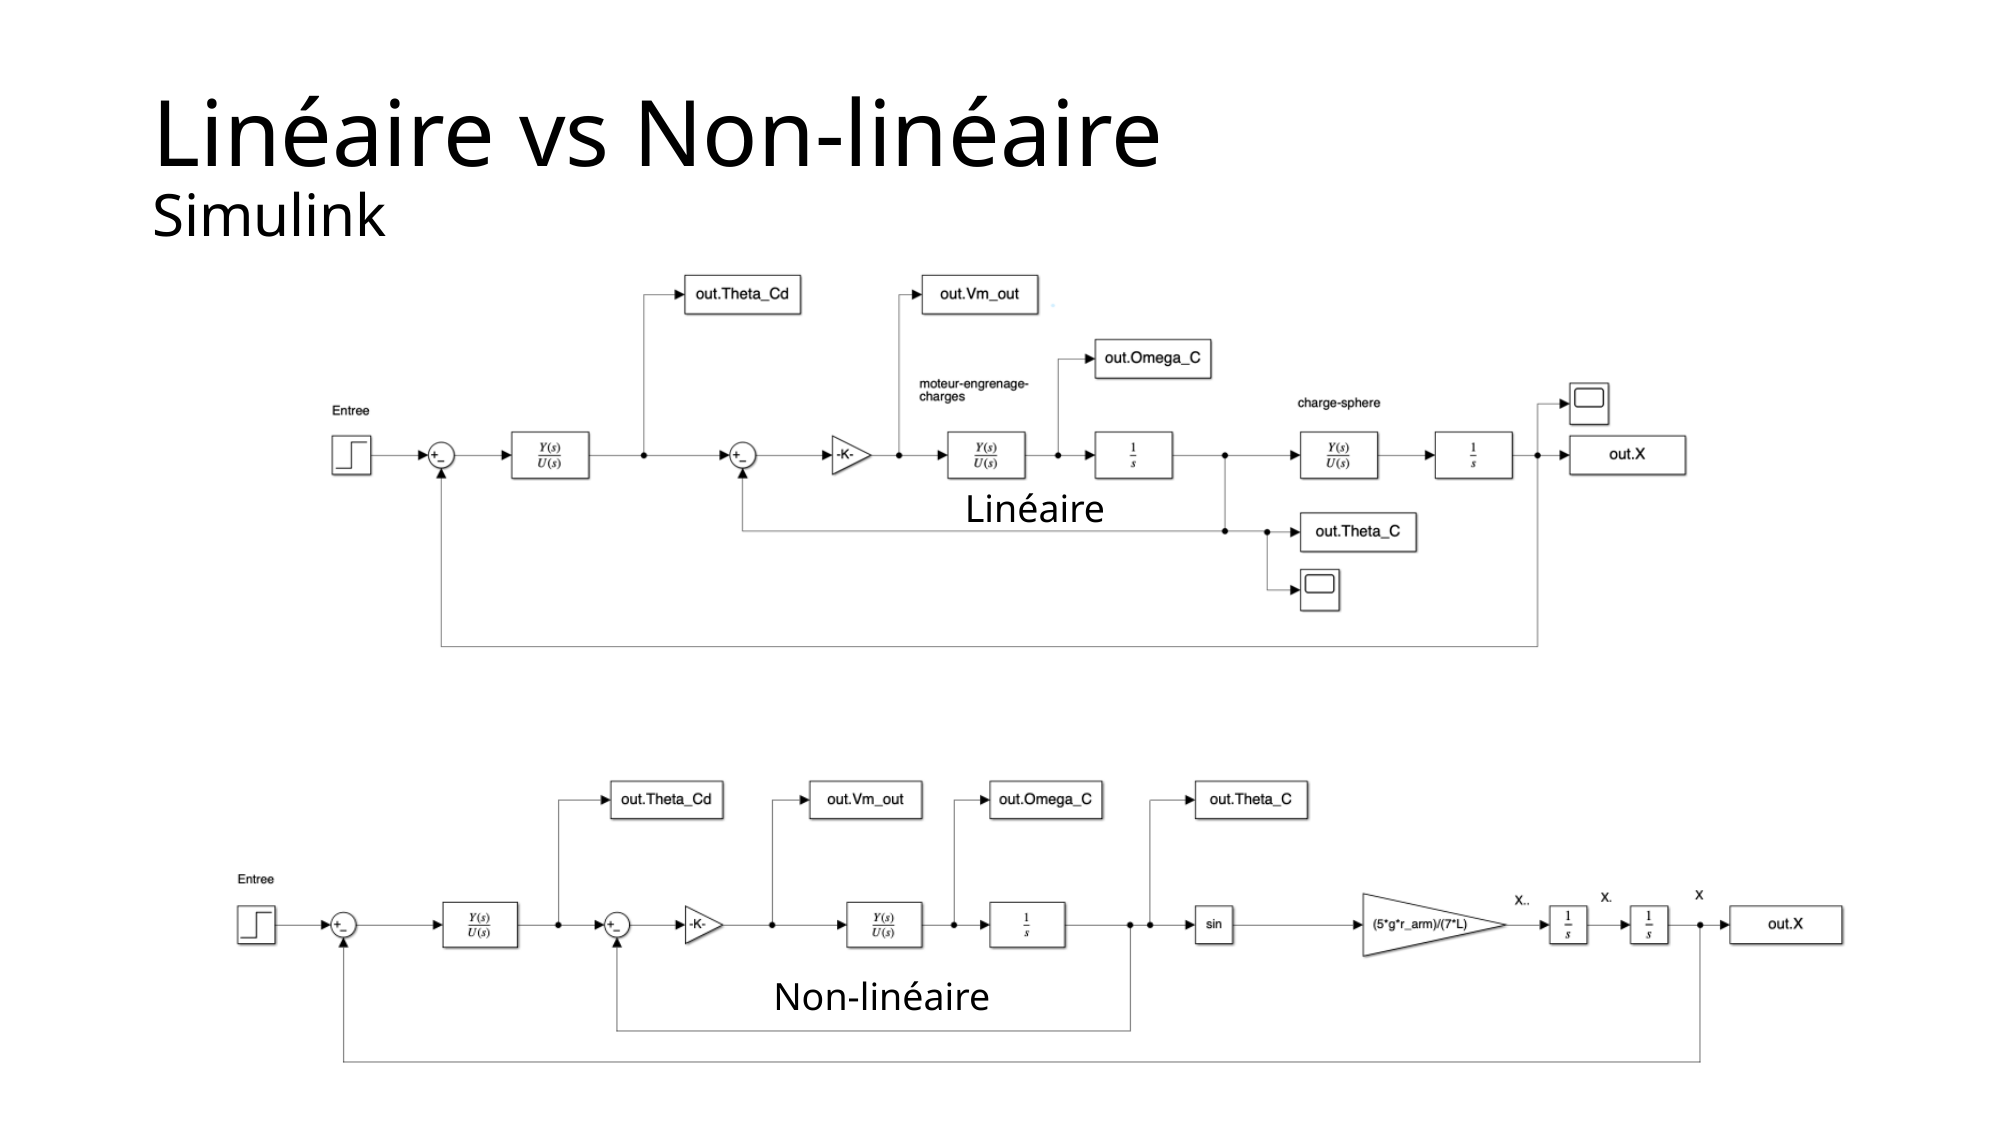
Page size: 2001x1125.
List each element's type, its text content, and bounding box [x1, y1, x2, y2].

picture [292, 246, 1708, 689]
title Linéaire vs Non-linéaire Simulink [137, 59, 1863, 278]
picture [206, 764, 1864, 1081]
